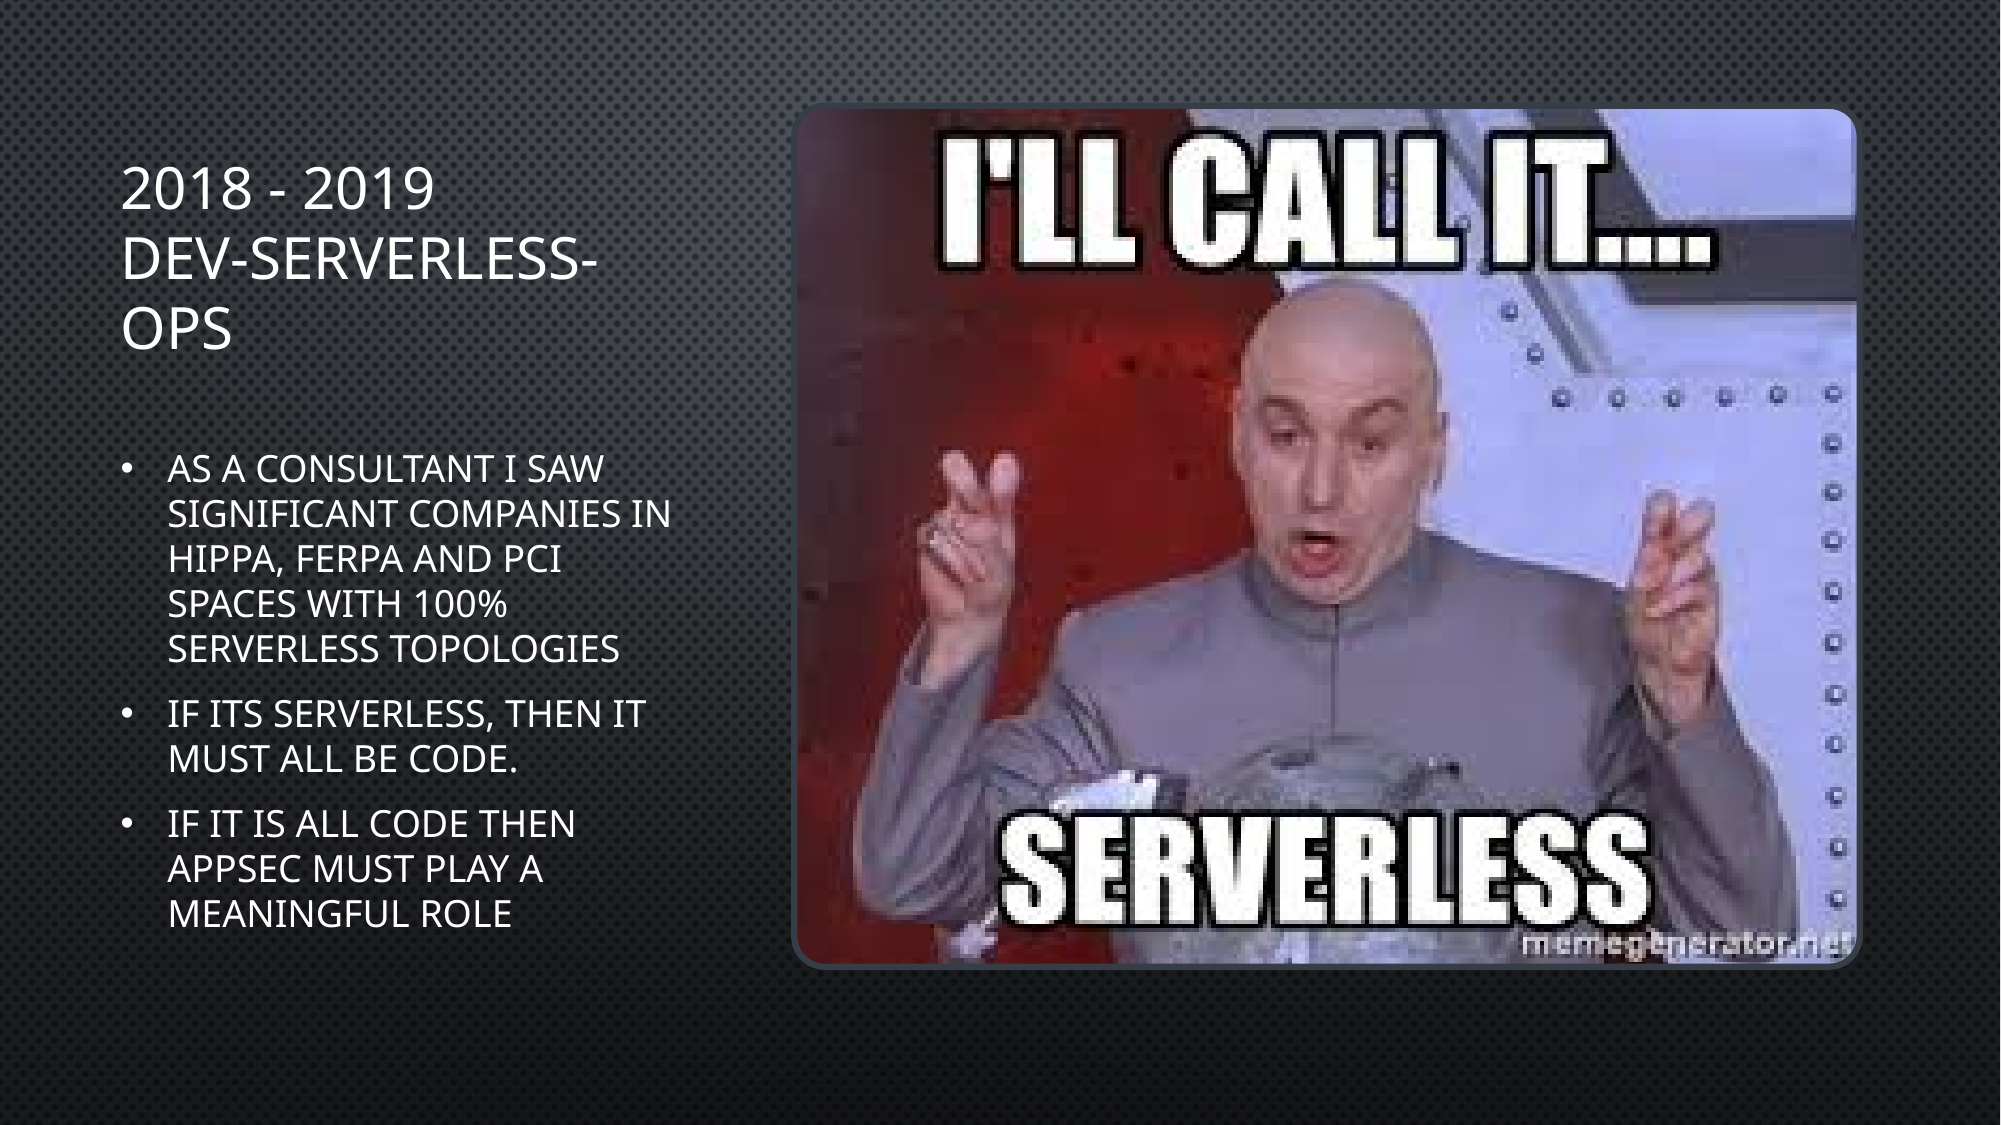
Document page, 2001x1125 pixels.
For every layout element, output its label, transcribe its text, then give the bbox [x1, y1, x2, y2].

list As a consultant I saw significant companies in Hippa, FERPA and PCI spaces with 100% serverless topologies If its serverless, then it must all be code. If it is all code then AppSec must play a meaningful role [105, 437, 704, 966]
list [794, 105, 1860, 967]
title 2018 - 2019 Dev-serverless-Ops [105, 99, 704, 413]
